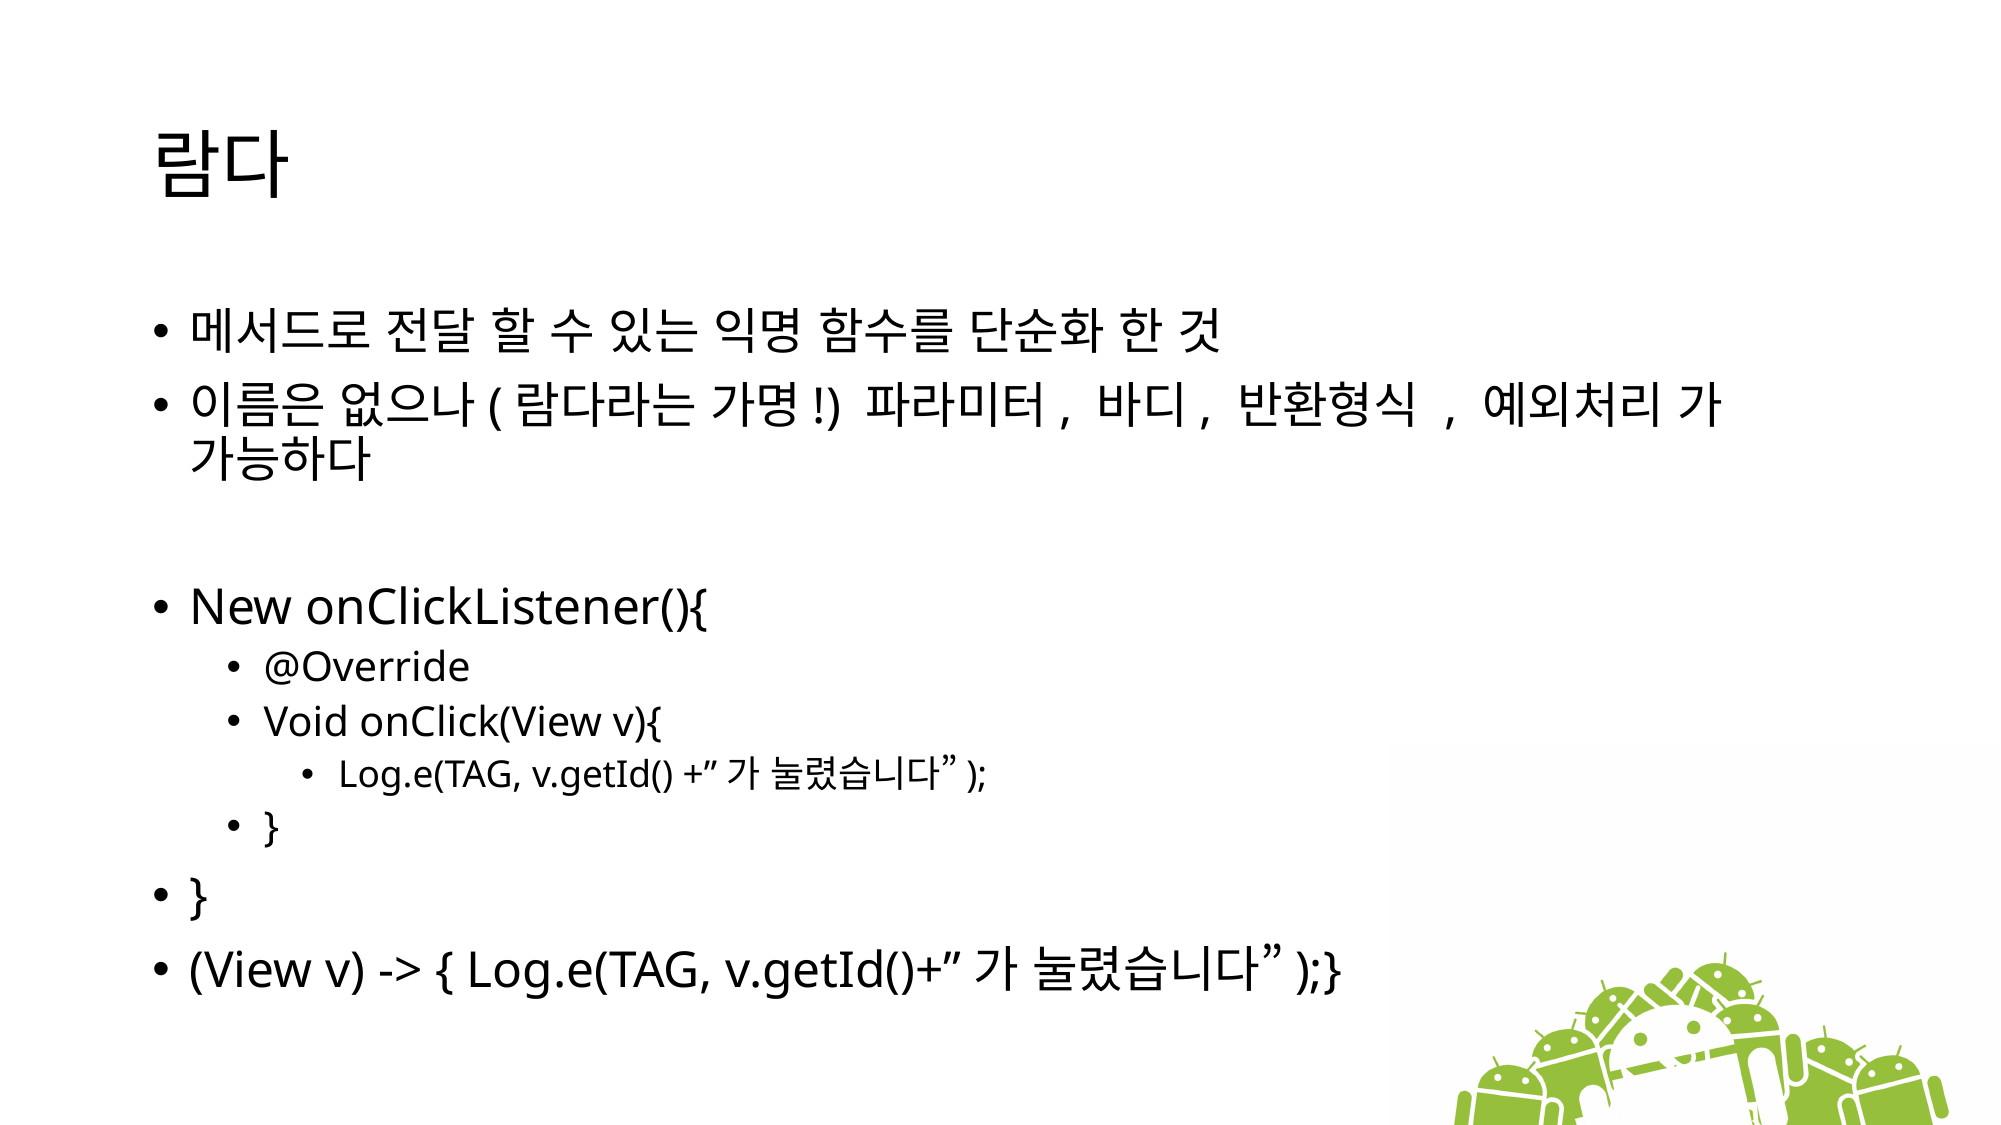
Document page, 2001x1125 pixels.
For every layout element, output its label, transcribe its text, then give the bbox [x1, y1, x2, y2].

title 람다 [137, 59, 1863, 278]
list 메서드로 전달 할 수 있는 익명 함수를 단순화 한 것 이름은 없으나(람다라는 가명!) 파라미터, 바디, 반환형식 , 예외처리 가 가능하다 New onClickListener(){ @Override Void onClick(View v){ Log.e(TAG, v.getId() +”가 눌렸습니다”); } } (View v) -> { Log.e(TAG, v.getId()+”가 눌렸습니다”);} [137, 299, 1863, 1014]
picture [1389, 743, 2000, 1125]
